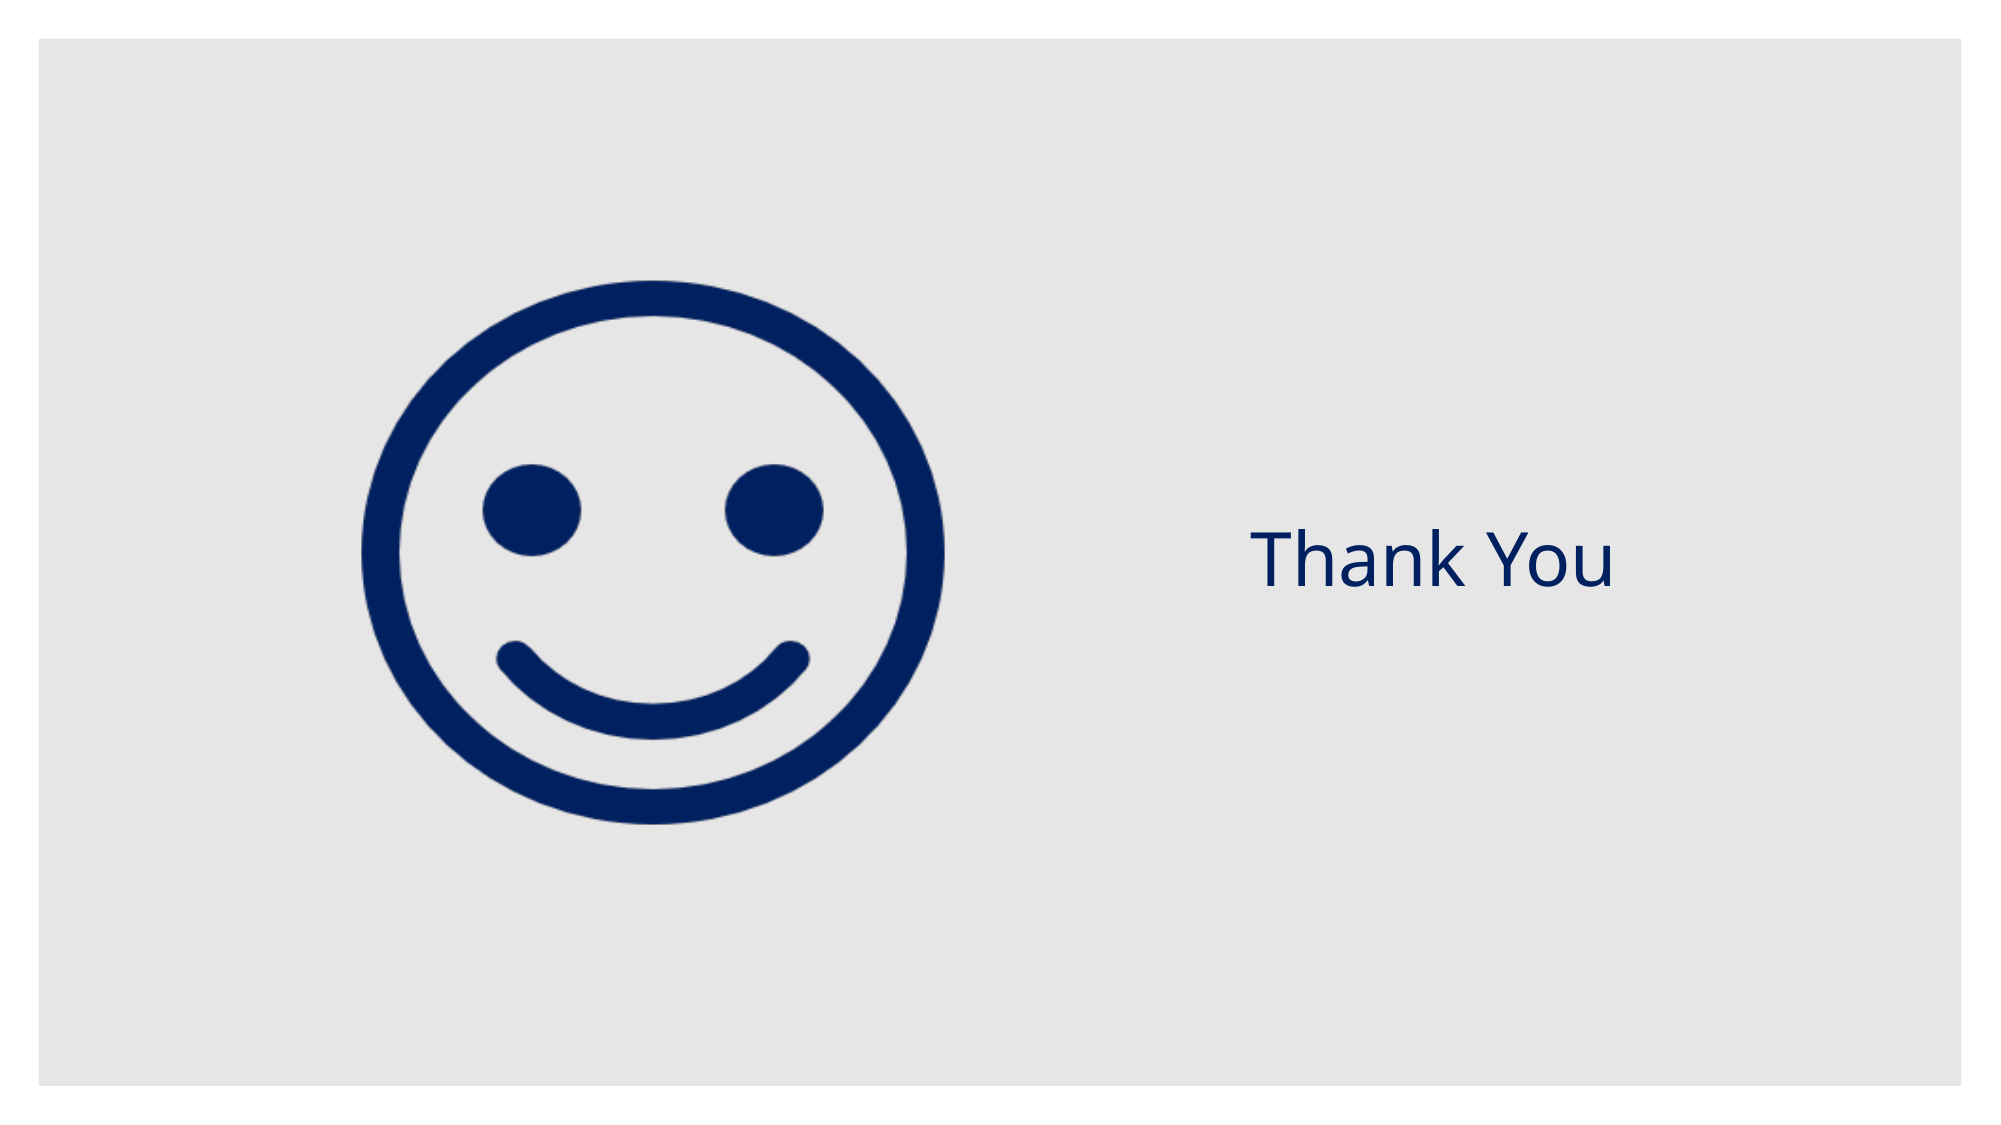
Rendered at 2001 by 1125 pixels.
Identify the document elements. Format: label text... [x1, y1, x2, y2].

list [290, 214, 1017, 892]
title Thank You [1235, 233, 1805, 892]
